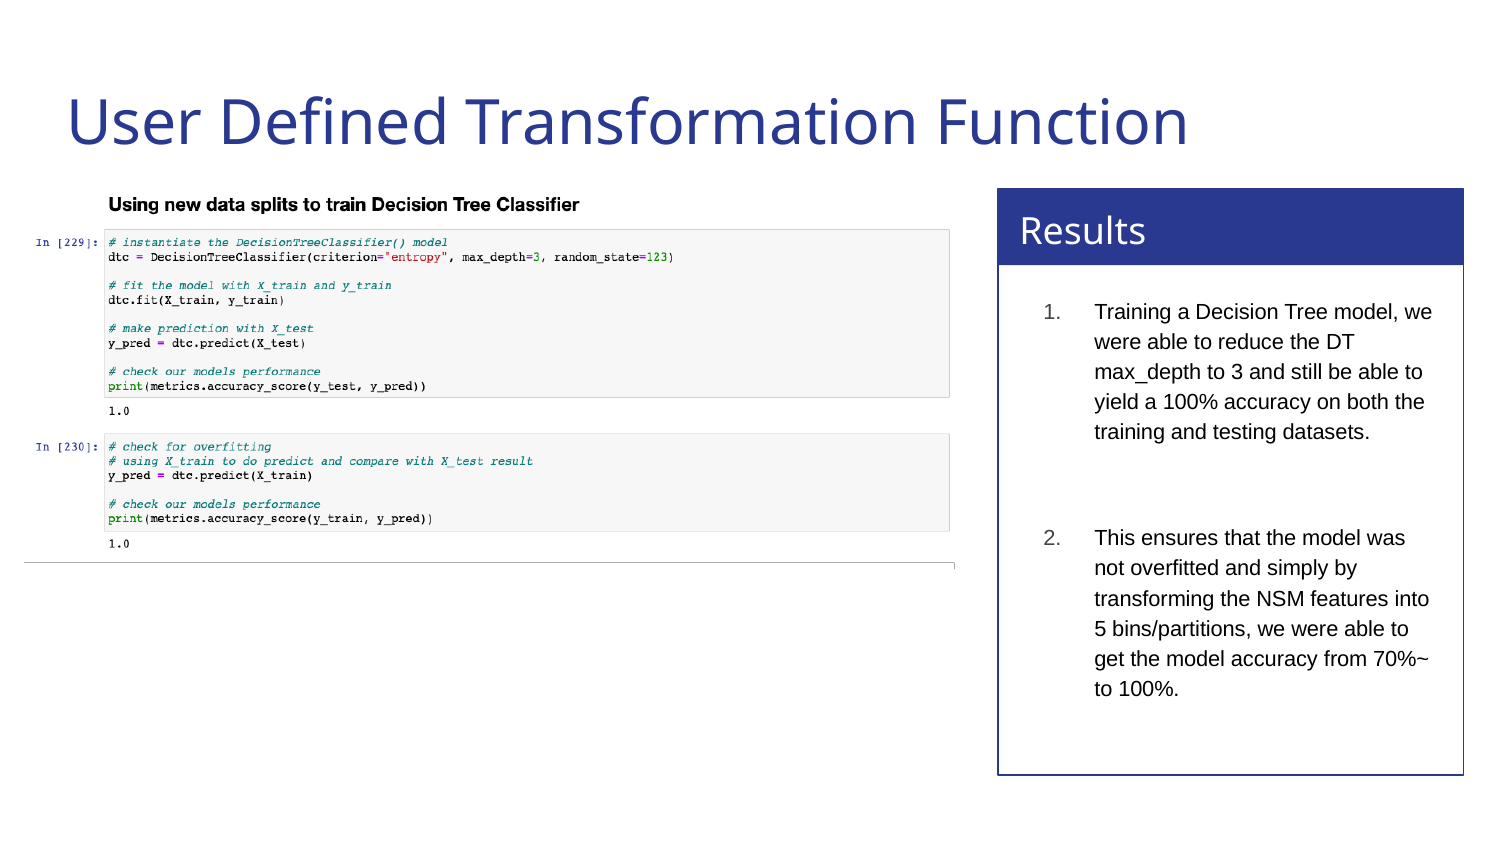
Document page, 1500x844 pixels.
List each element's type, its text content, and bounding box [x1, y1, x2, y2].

picture [24, 191, 961, 570]
title User Defined Transformation Function [51, 67, 1449, 167]
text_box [997, 188, 1464, 776]
